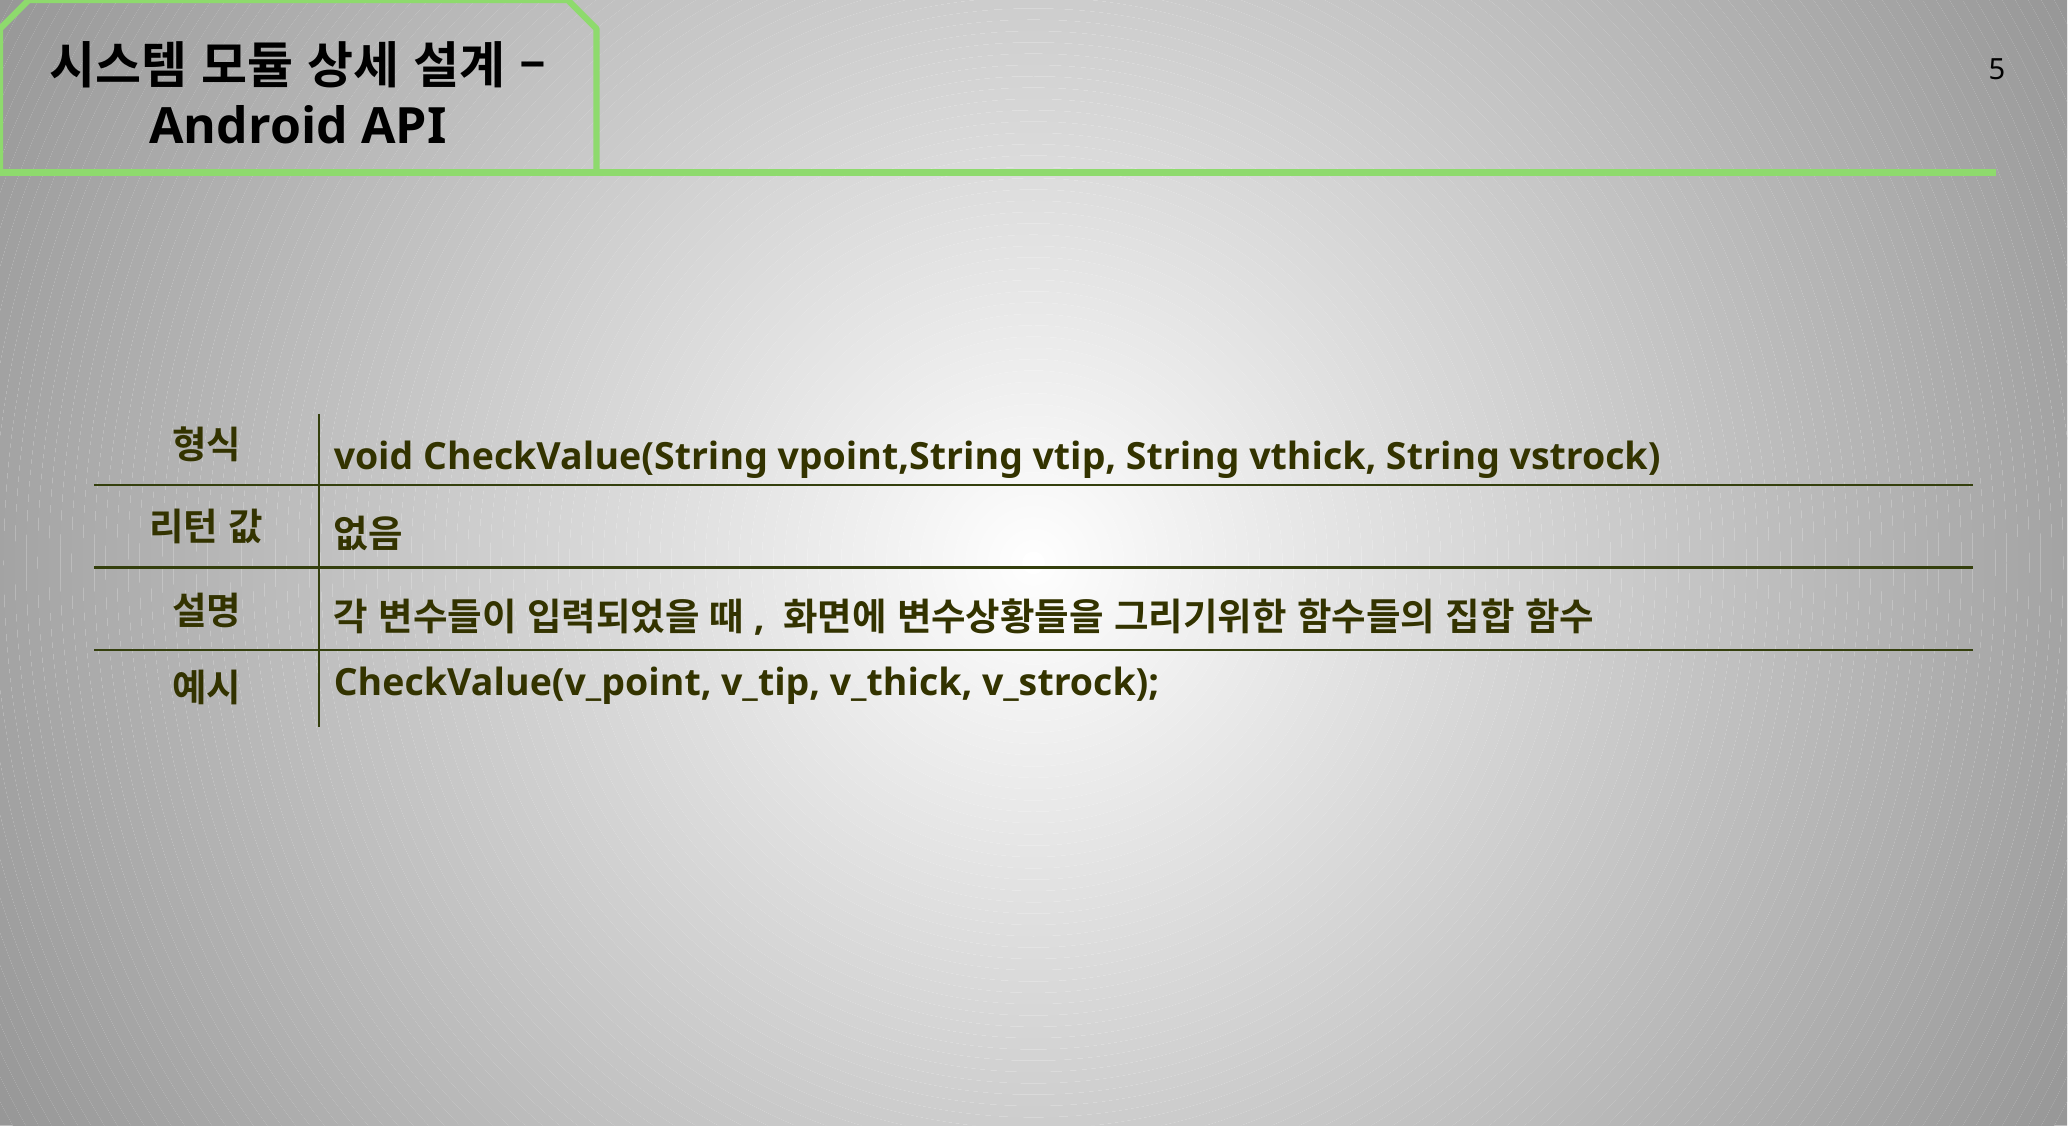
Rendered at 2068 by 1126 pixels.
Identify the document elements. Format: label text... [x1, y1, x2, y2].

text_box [93, 413, 1974, 728]
text_box 시스템 모듈 상세 설계 – Android API [0, 0, 600, 169]
text_box 5 [1538, 42, 2021, 83]
